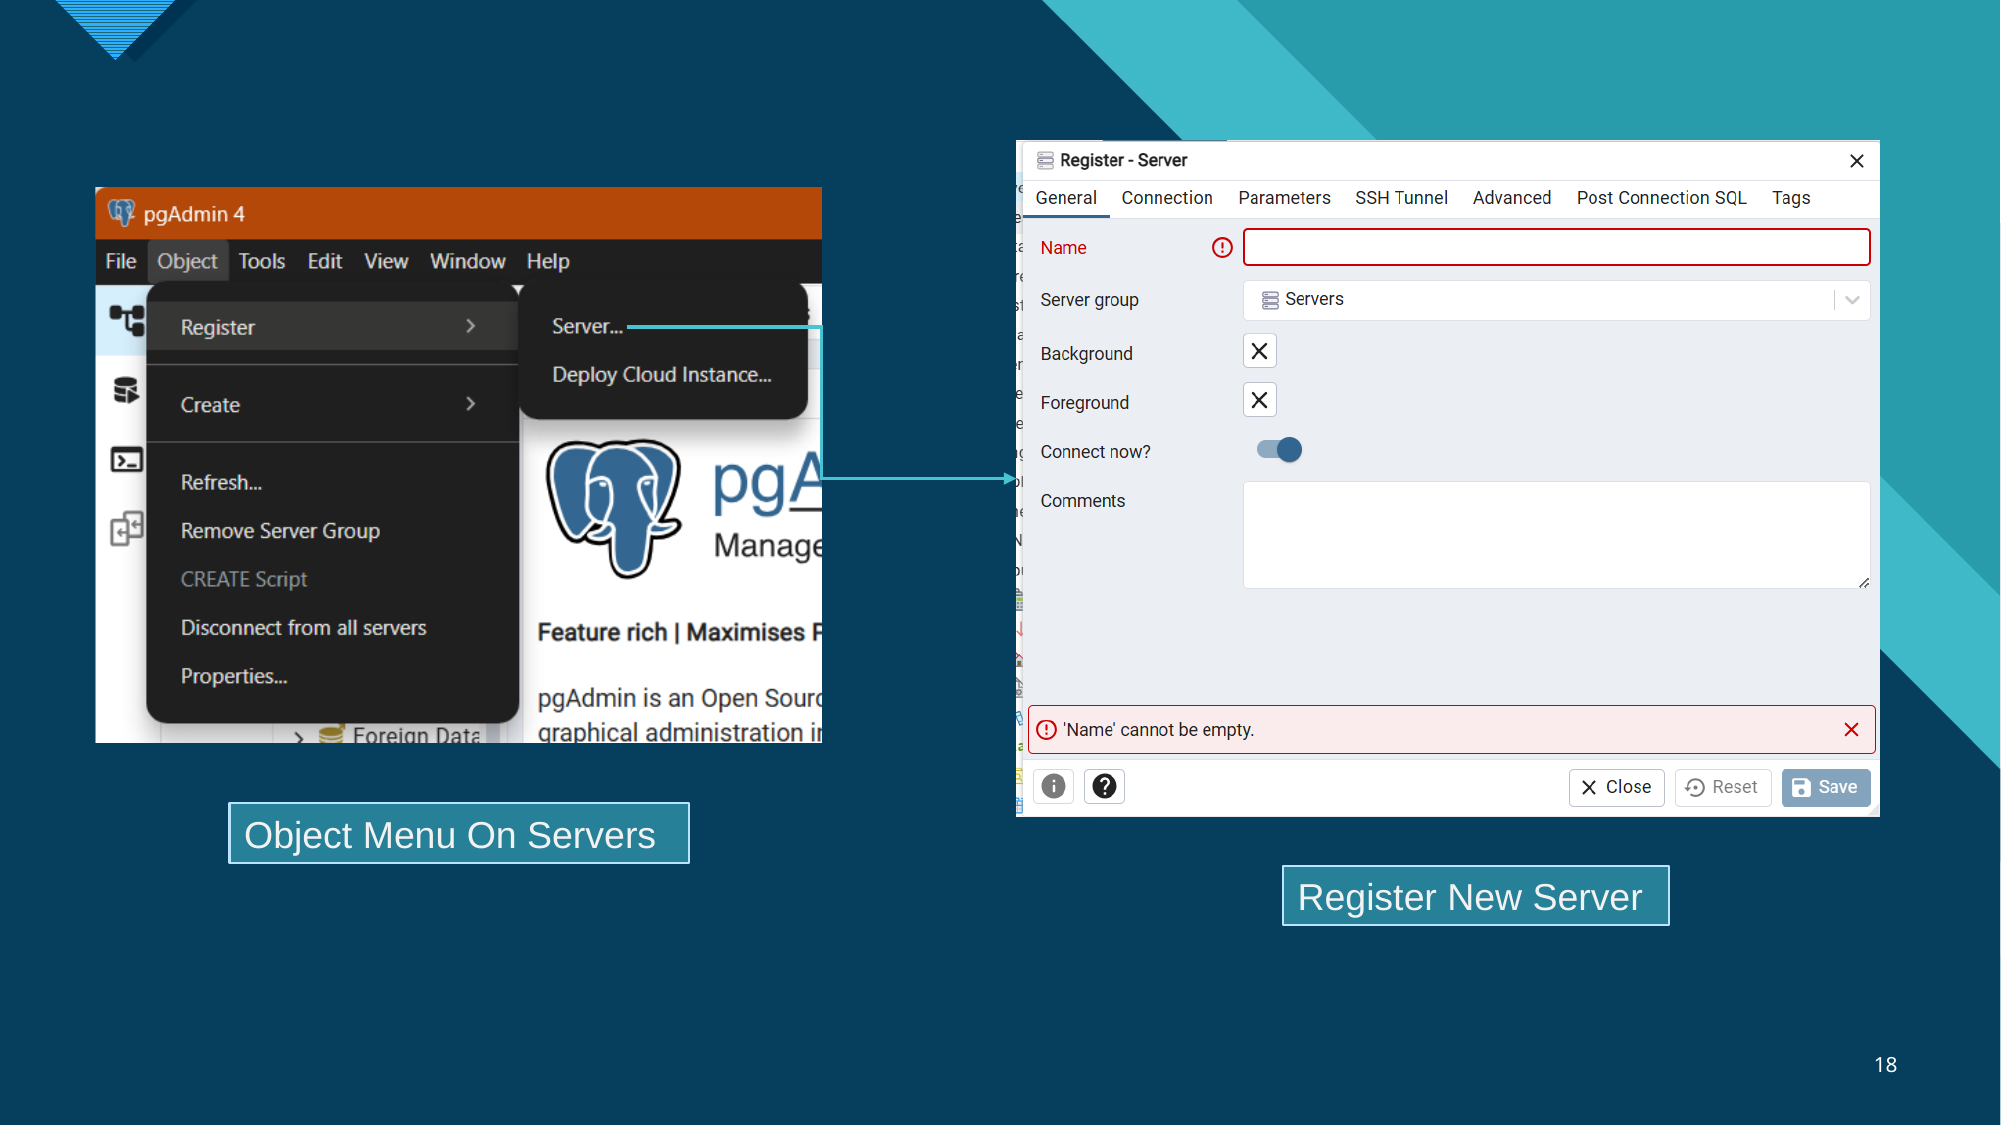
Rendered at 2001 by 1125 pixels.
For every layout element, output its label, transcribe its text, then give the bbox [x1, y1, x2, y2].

text_box Register New Server [1282, 865, 1669, 926]
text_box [626, 326, 1017, 479]
picture [96, 188, 821, 742]
slide_number 18 [1845, 1035, 1913, 1096]
text_box Object Menu On Servers [229, 803, 690, 864]
picture [1017, 139, 1881, 816]
